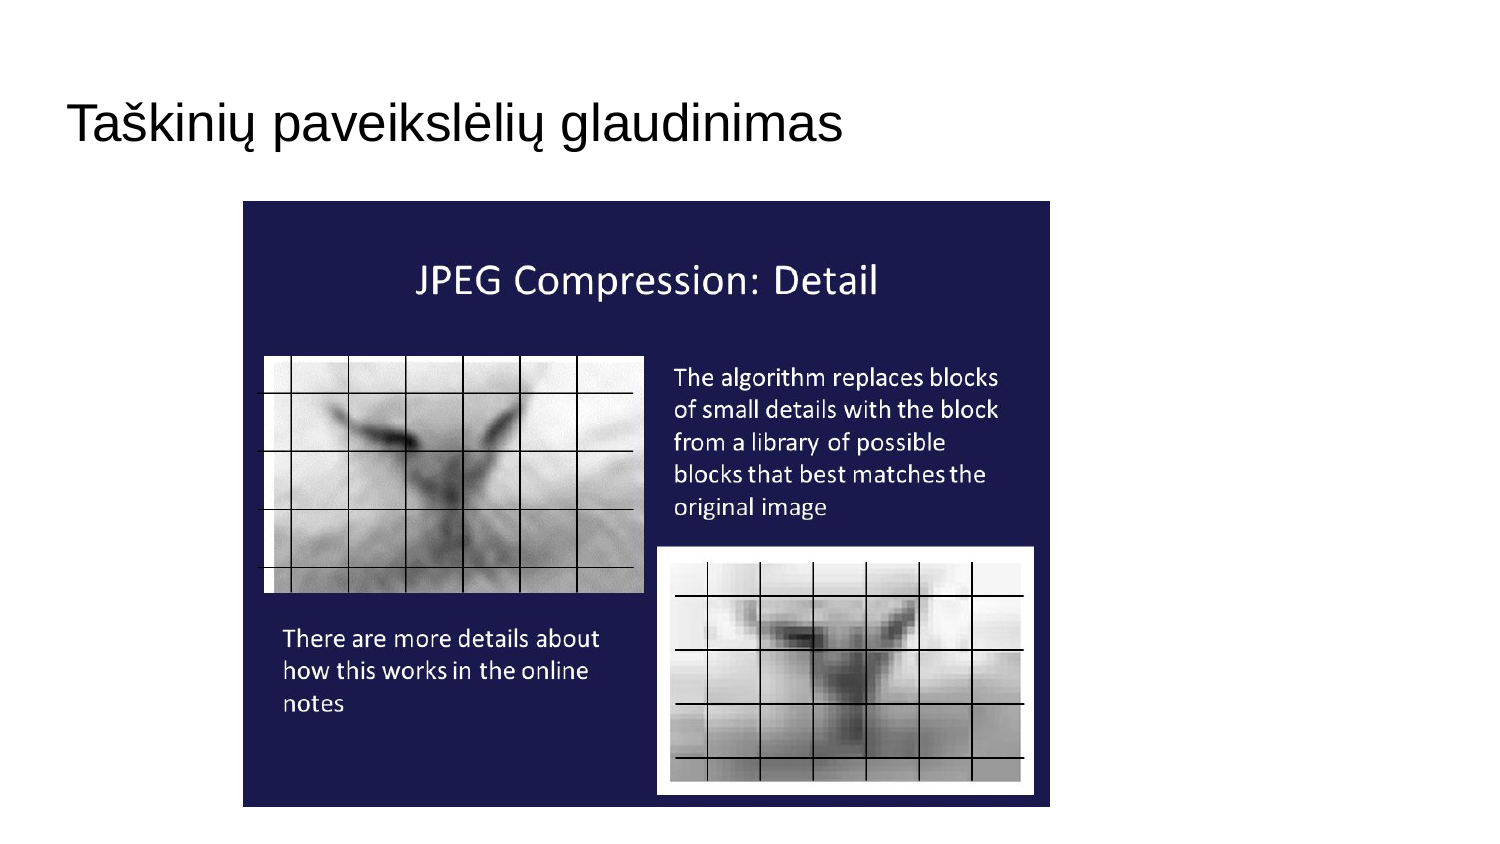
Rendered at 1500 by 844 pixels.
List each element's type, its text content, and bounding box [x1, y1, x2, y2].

title Taškinių paveikslėlių glaudinimas [51, 72, 1449, 167]
picture [242, 201, 1050, 807]
